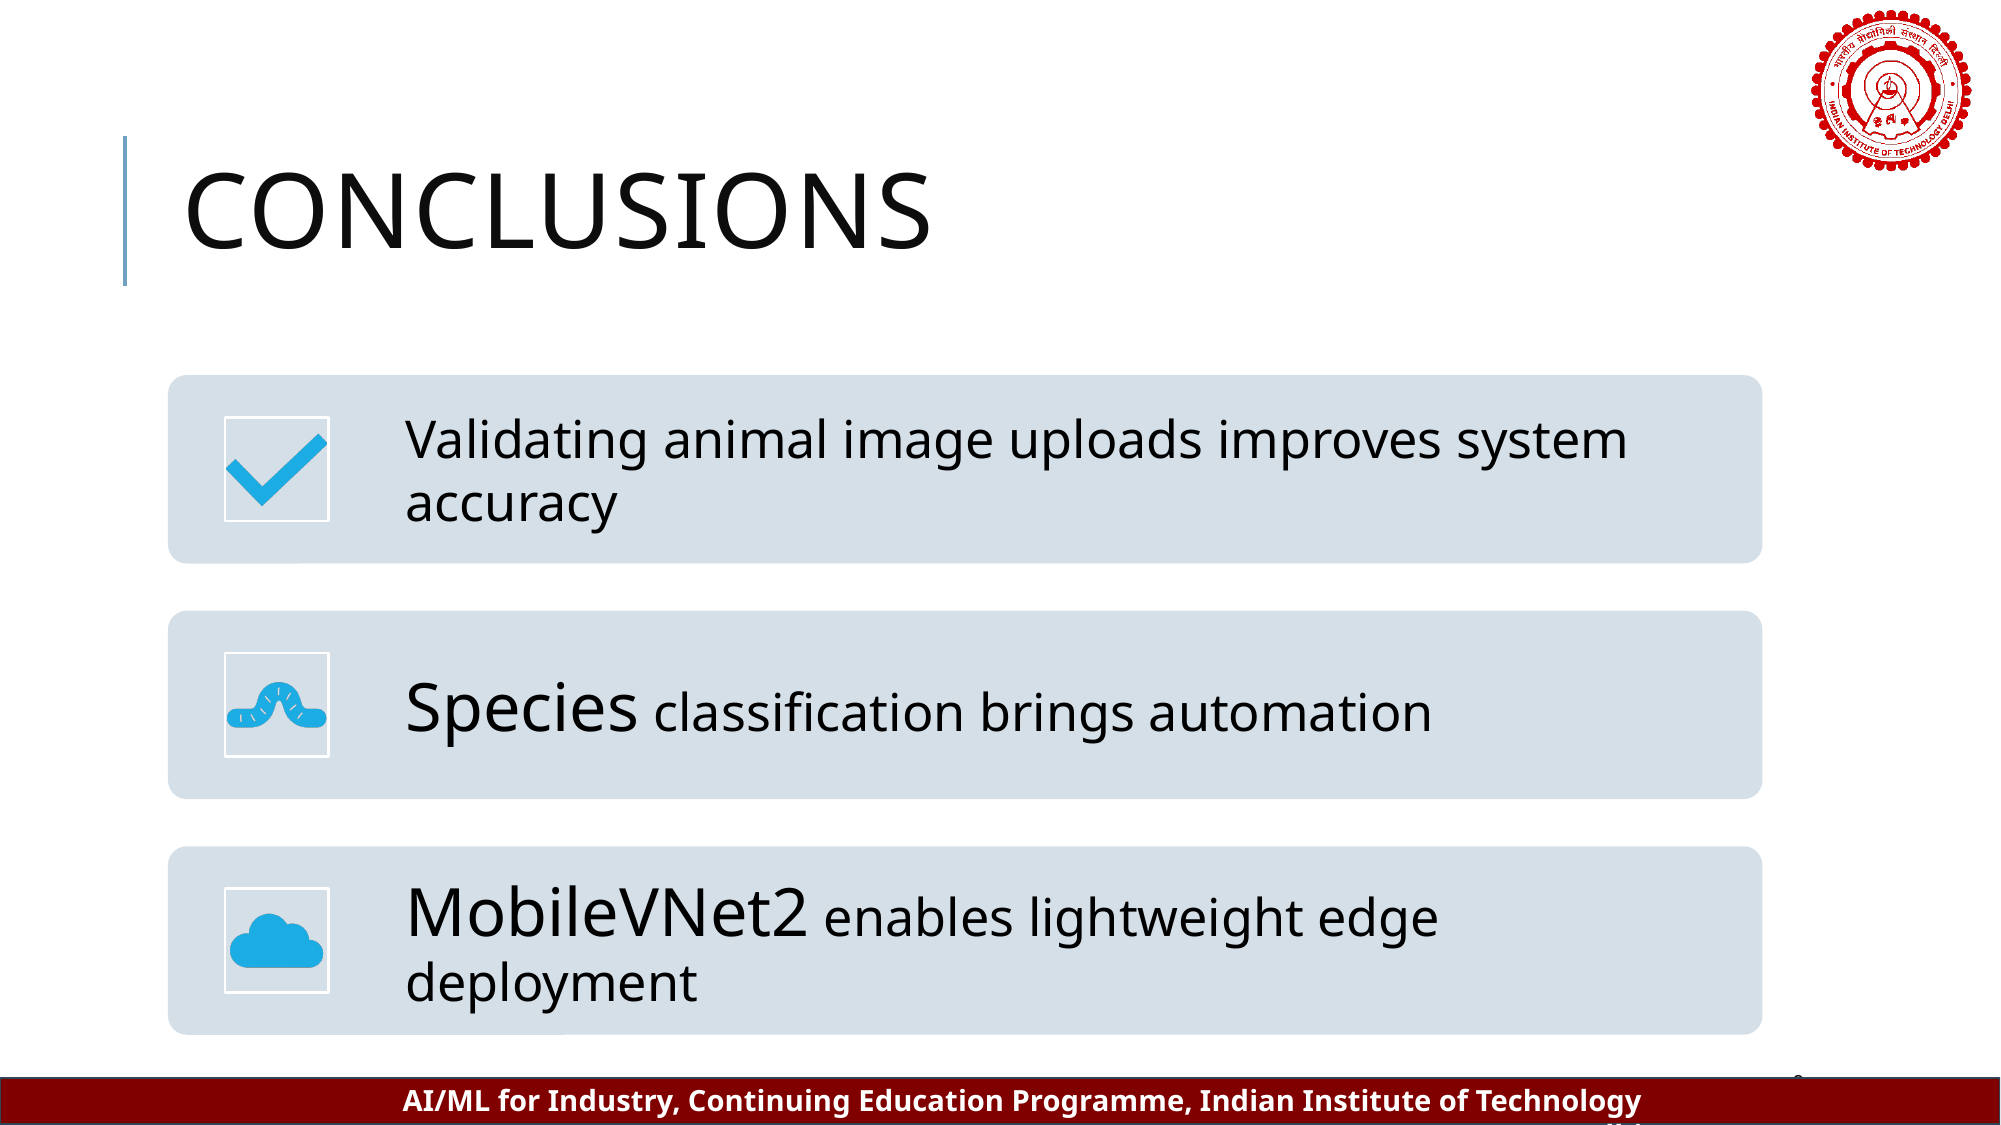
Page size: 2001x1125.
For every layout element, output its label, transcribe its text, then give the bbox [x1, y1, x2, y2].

picture [1809, 8, 1973, 173]
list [167, 374, 1763, 1036]
slide_number 9 [1777, 1061, 1938, 1107]
title Conclusions [168, 96, 1763, 342]
